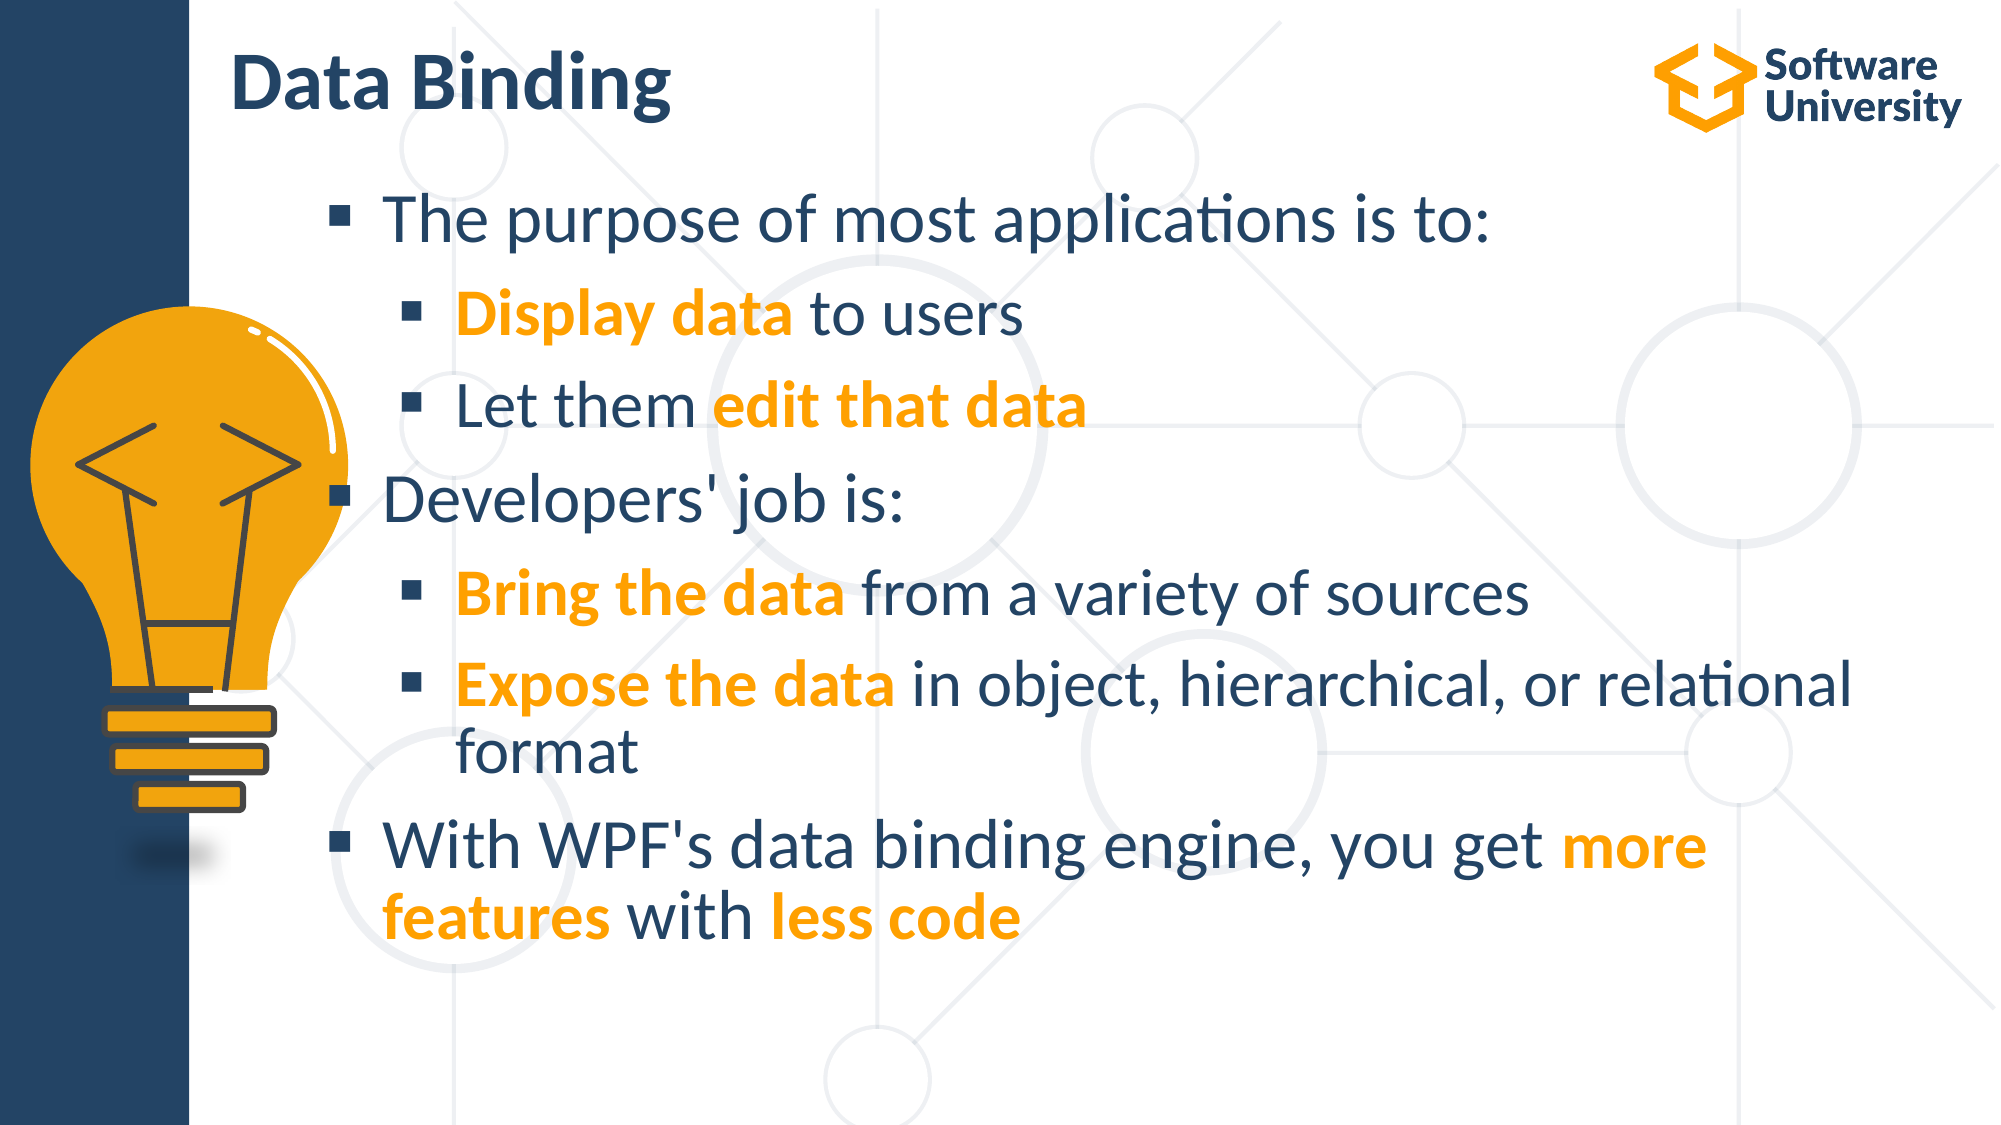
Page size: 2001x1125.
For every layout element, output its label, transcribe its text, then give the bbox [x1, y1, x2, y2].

title Data Binding [212, 16, 1628, 162]
list The purpose of most applications is to: Display data to users Let them edit that data Developers' job is: Bring the data from a variety of sources Expose the data in object, hierarchical, or relational format With WPF's data binding engine, you get more features with less code [306, 183, 1968, 1094]
picture [1641, 31, 1973, 145]
